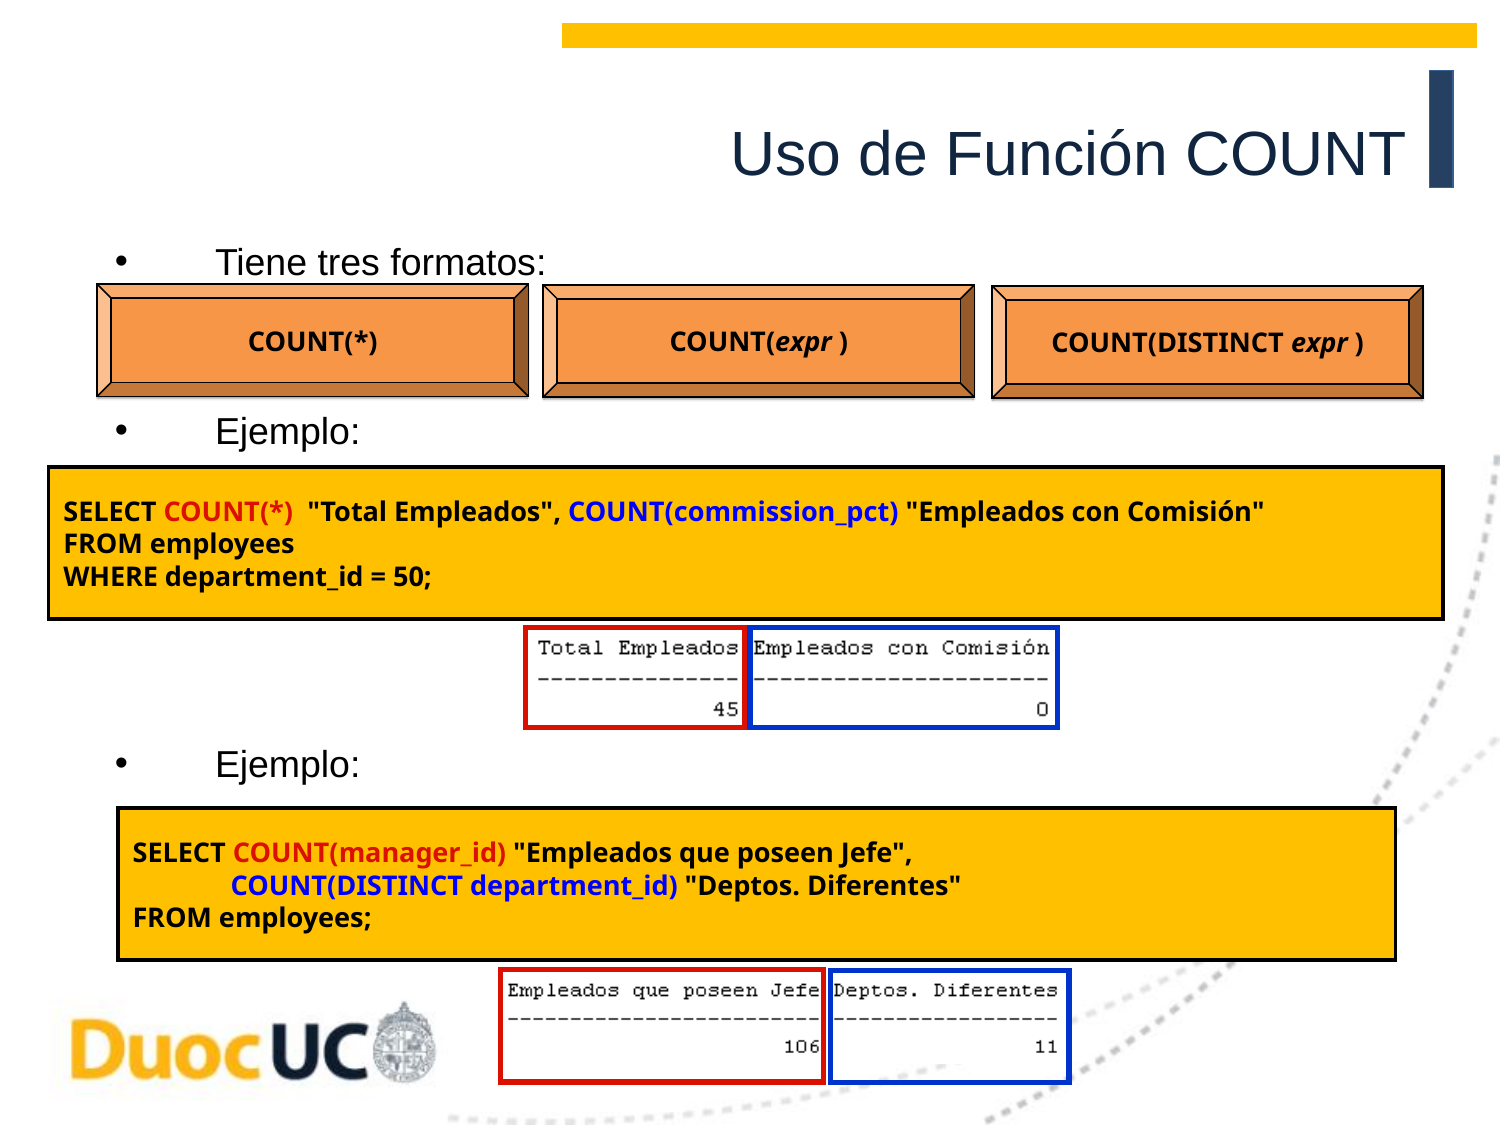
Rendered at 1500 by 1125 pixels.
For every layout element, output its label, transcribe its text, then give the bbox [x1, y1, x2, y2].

text_box COUNT(*) [97, 284, 529, 397]
title Uso de Función COUNT [144, 30, 1424, 272]
picture [0, 0, 1500, 1125]
text_box COUNT(expr ) [543, 284, 975, 398]
text_box [500, 969, 824, 975]
text_box COUNT(DISTINCT expr ) [992, 285, 1424, 399]
text_box [500, 1068, 824, 1083]
text_box Tiene tres formatos: Ejemplo: Ejemplo: [100, 239, 1388, 307]
text_box SELECT COUNT(manager_id) "Empleados que poseen Jefe", COUNT(DISTINCT department_id) "Deptos. Diferentes" FROM employees; [117, 808, 1396, 961]
text_box [830, 1070, 1069, 1083]
text_box SELECT COUNT(*) "Total Empleados", COUNT(commission_pct) "Empleados con Comisión" FROM employees WHERE department_id = 50; [48, 466, 1443, 619]
text_box [525, 627, 745, 728]
